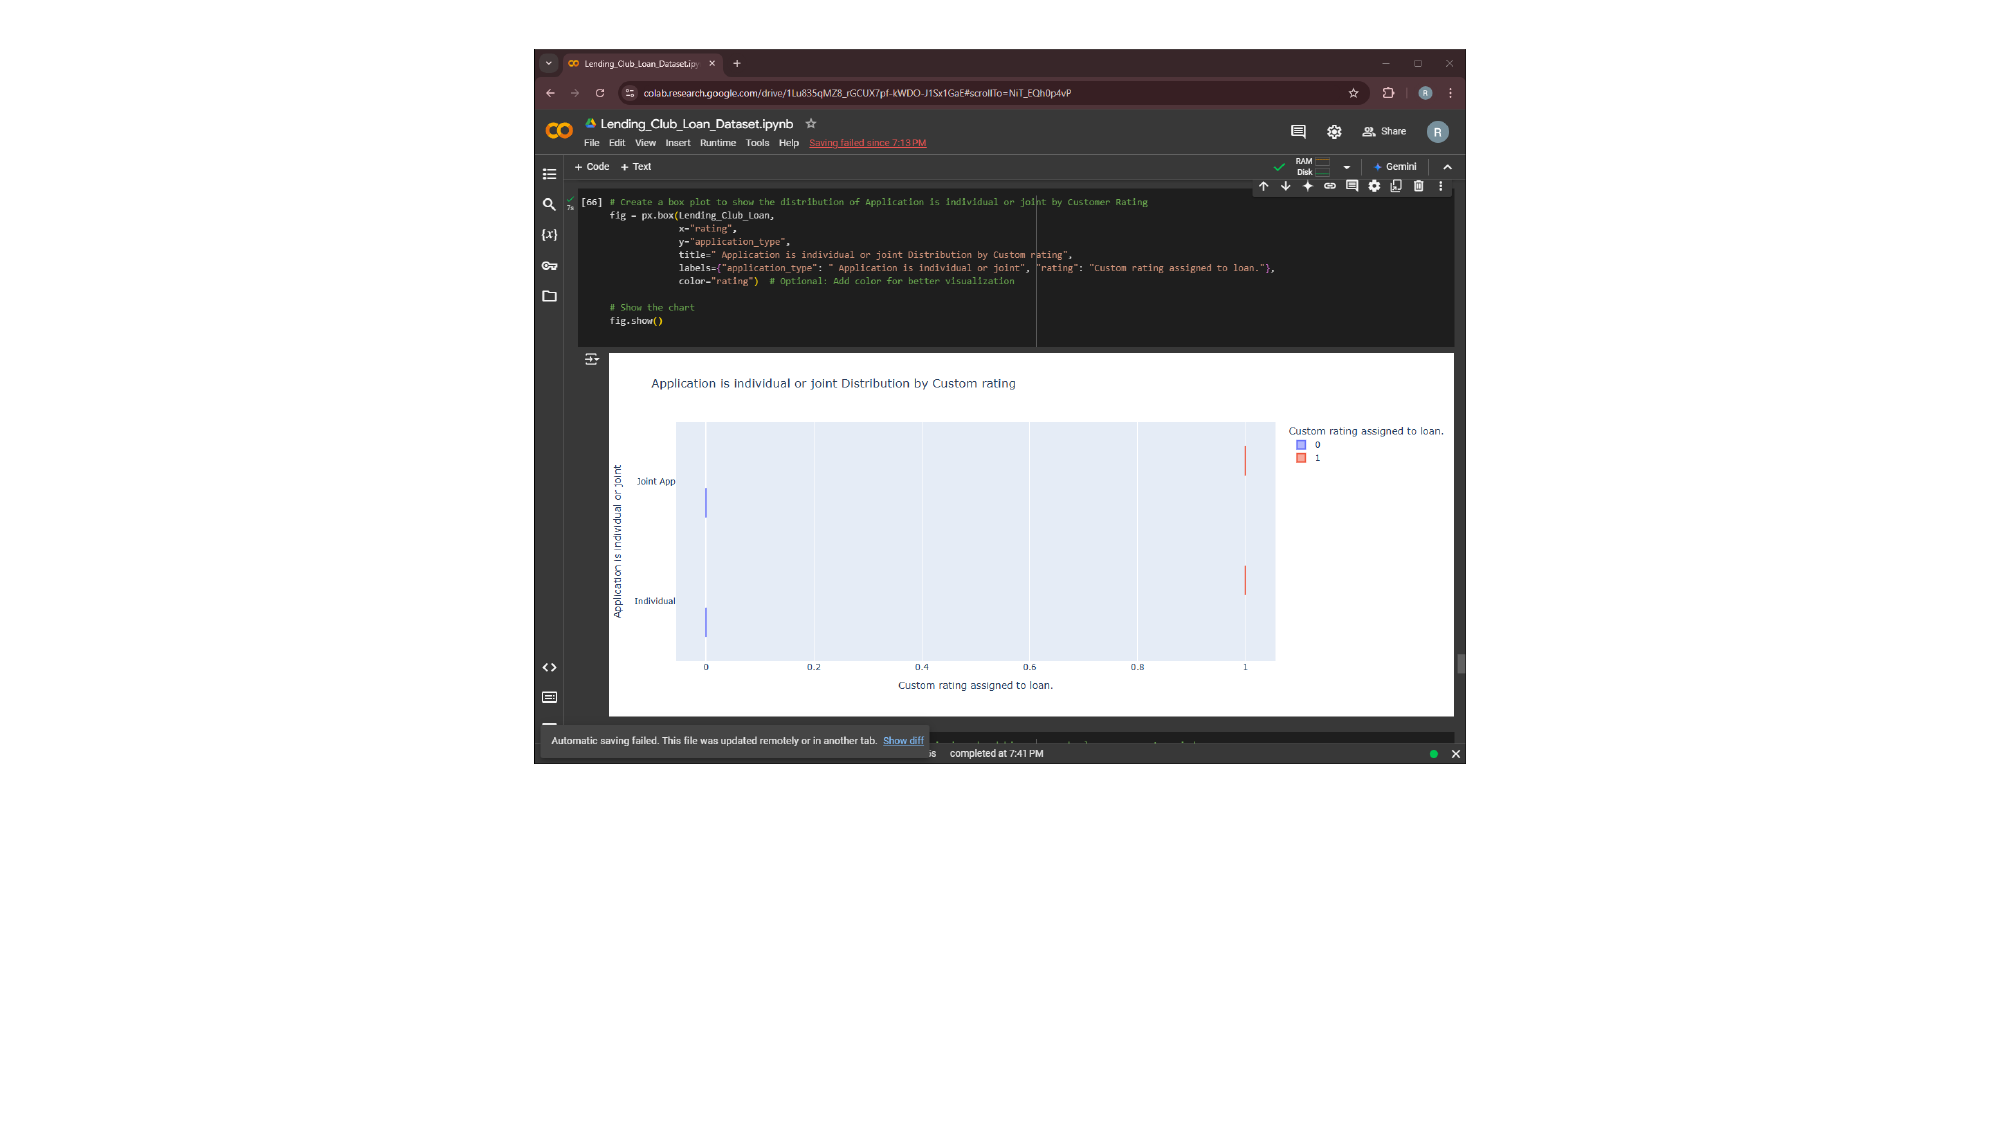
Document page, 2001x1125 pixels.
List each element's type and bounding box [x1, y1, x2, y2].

list [534, 49, 1466, 764]
